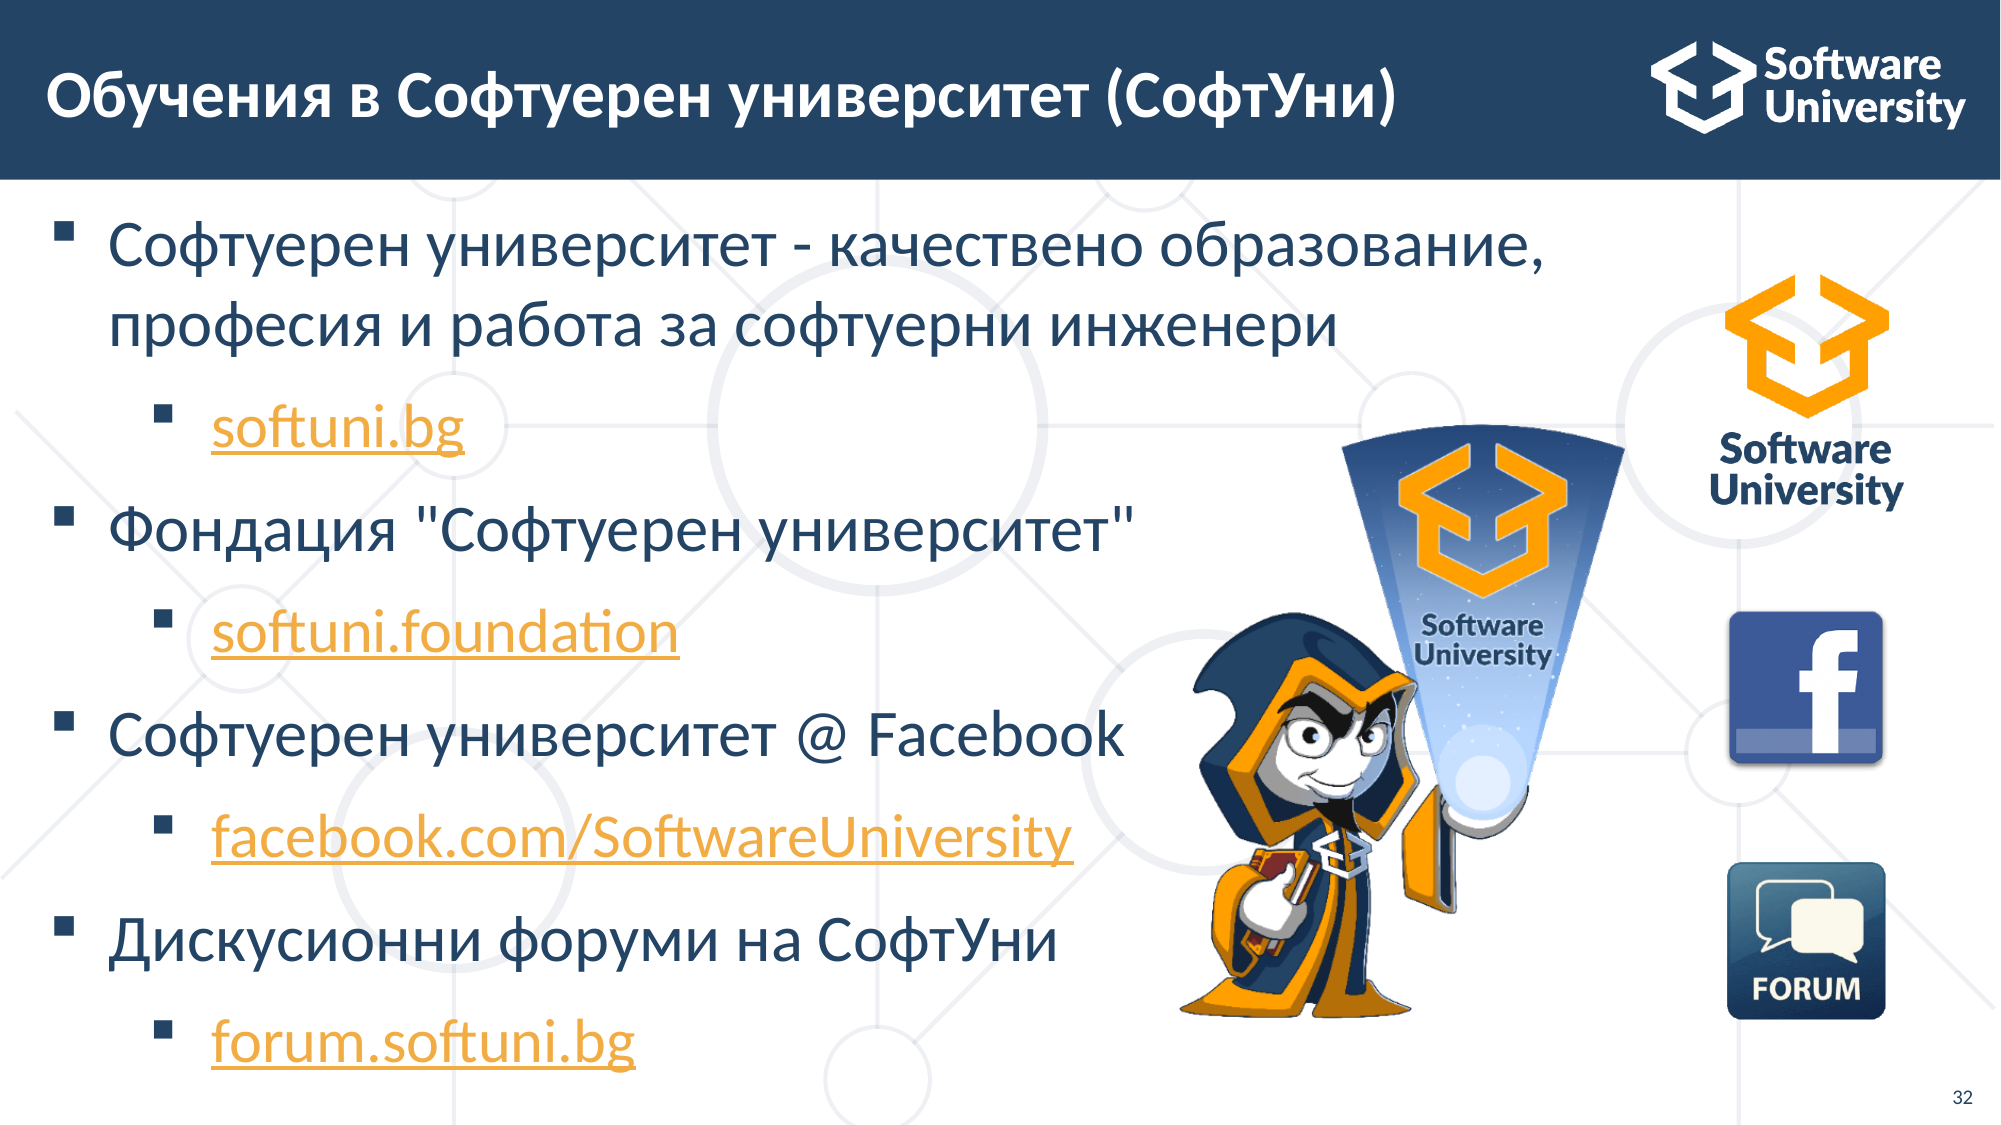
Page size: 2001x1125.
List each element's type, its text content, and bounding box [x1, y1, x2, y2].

text_box 32 [1927, 1067, 1989, 1117]
list Софтуерен университет - качествено образование, професия и работа за софтуерни инженери softuni.bg Фондация "Софтуерен университет" softuni.foundation Софтуерен университет @ Facebook facebook.com/SoftwareUniversity Дискусионни форуми на СофтУни forum.softuni.bg [31, 193, 1650, 1094]
picture [1651, 41, 1966, 134]
picture [1726, 861, 1886, 1020]
picture [1723, 605, 1889, 773]
picture [1708, 274, 1904, 517]
title Обучения в Софтуерен университет (СофтУни) [28, 17, 1627, 163]
